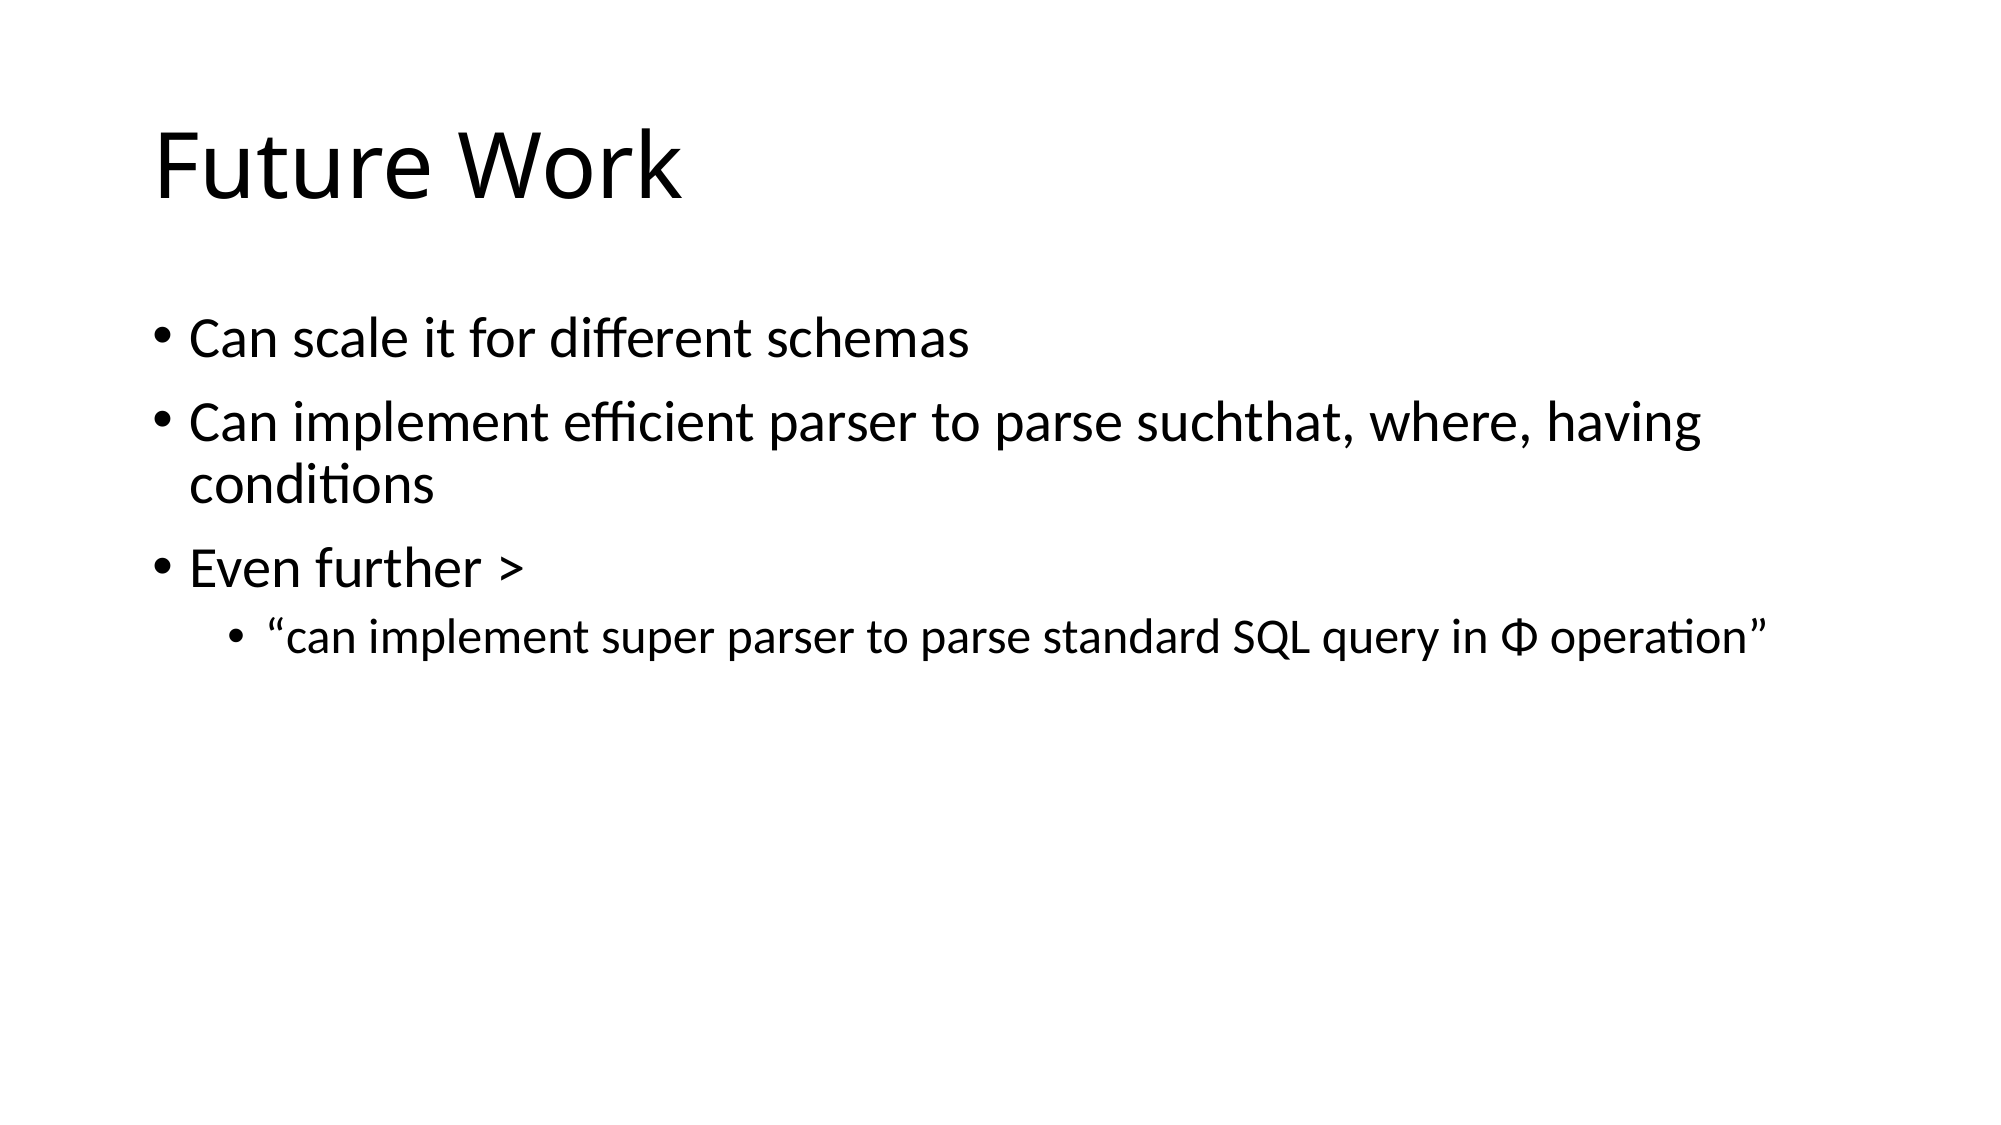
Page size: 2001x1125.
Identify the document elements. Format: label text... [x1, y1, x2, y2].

list Can scale it for different schemas Can implement efficient parser to parse suchthat, where, having conditions Even further > “can implement super parser to parse standard SQL query in Φ operation” [137, 299, 1863, 776]
title Future Work [137, 59, 1863, 278]
